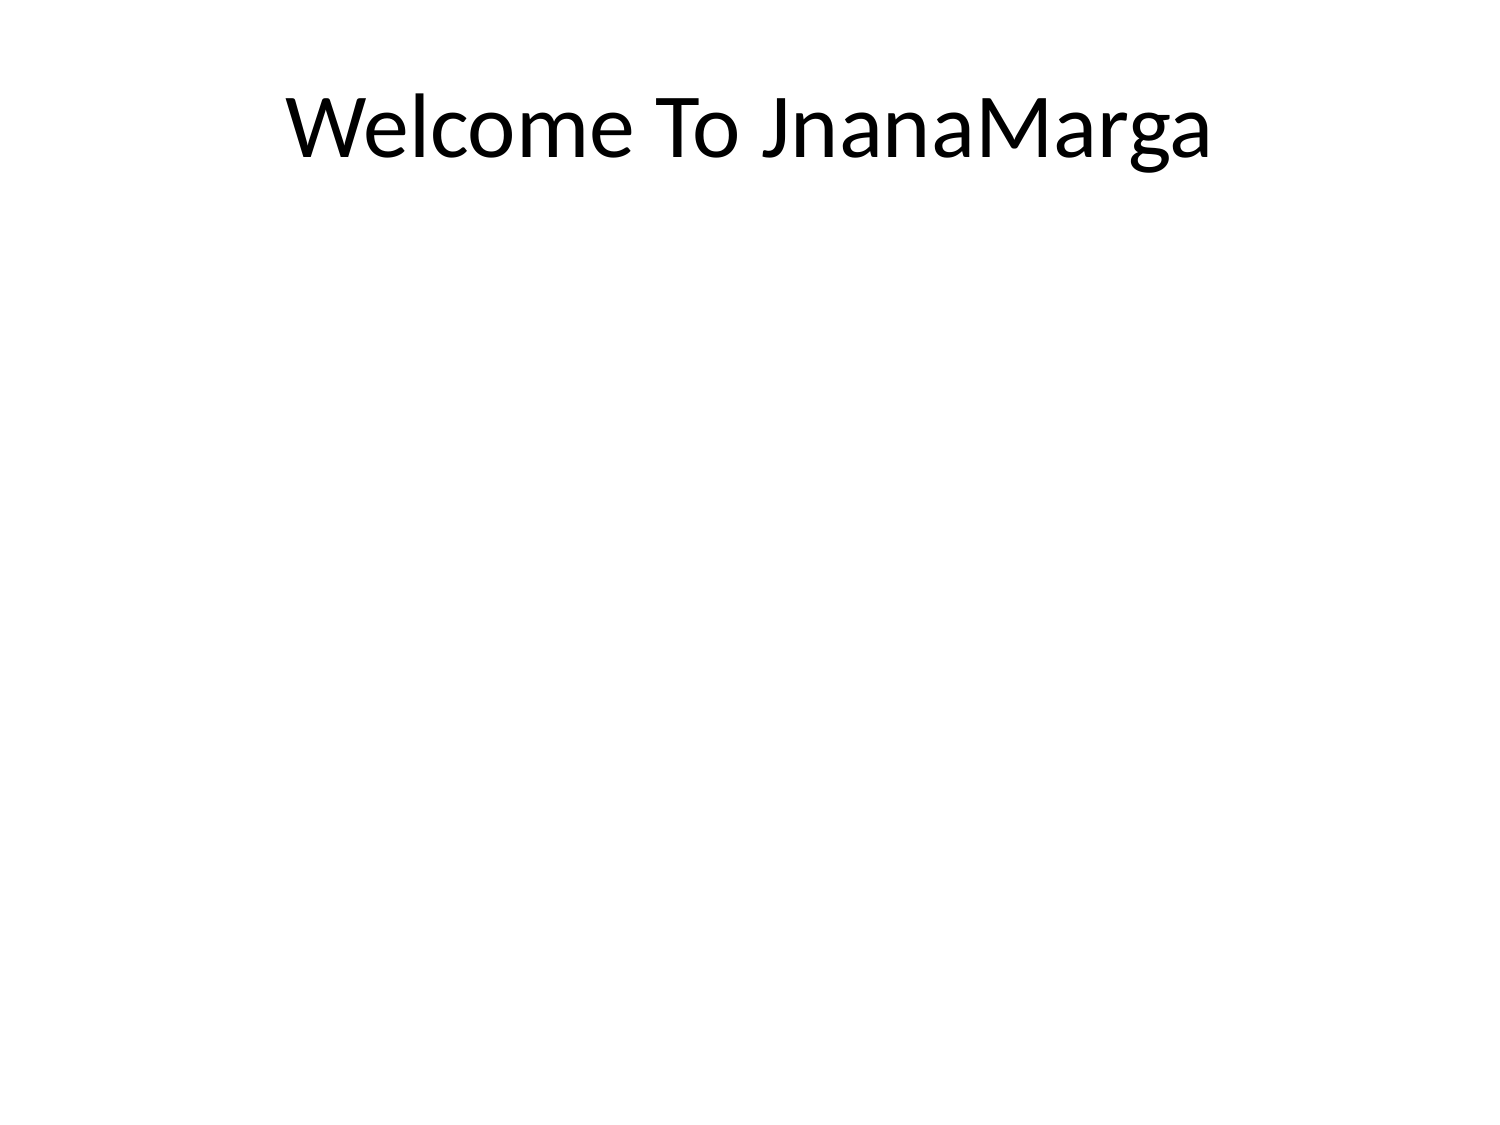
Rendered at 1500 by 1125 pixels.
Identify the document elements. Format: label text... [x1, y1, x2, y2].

title Welcome To JnanaMarga [112, 0, 1388, 242]
